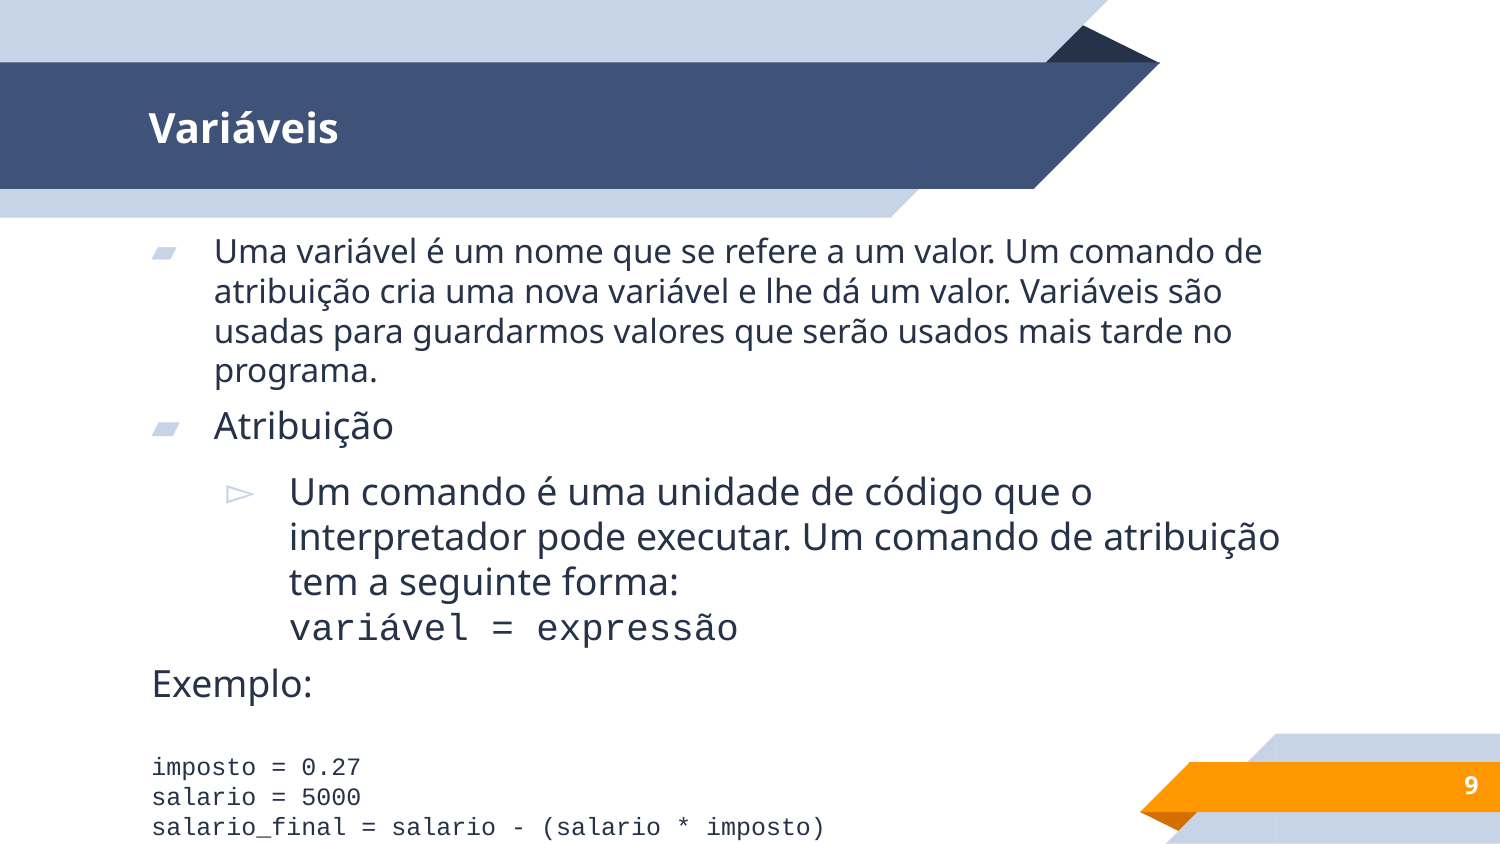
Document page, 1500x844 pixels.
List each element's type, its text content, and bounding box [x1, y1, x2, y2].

list Uma variável é um nome que se refere a um valor. Um comando de atribuição cria uma nova variável e lhe dá um valor. Variáveis são usadas para guardarmos valores que serão usados mais tarde no programa. Atribuição Um comando é uma unidade de código que o interpretador pode executar. Um comando de atribuição tem a seguinte forma: variável = expressão Exemplo: imposto = 0.27 salario = 5000 salario_final = salario - (salario * imposto) print(salario_final) 3650.0 [123, 214, 1329, 835]
title Variáveis [133, 64, 1035, 190]
slide_number ‹#› [1249, 760, 1494, 813]
